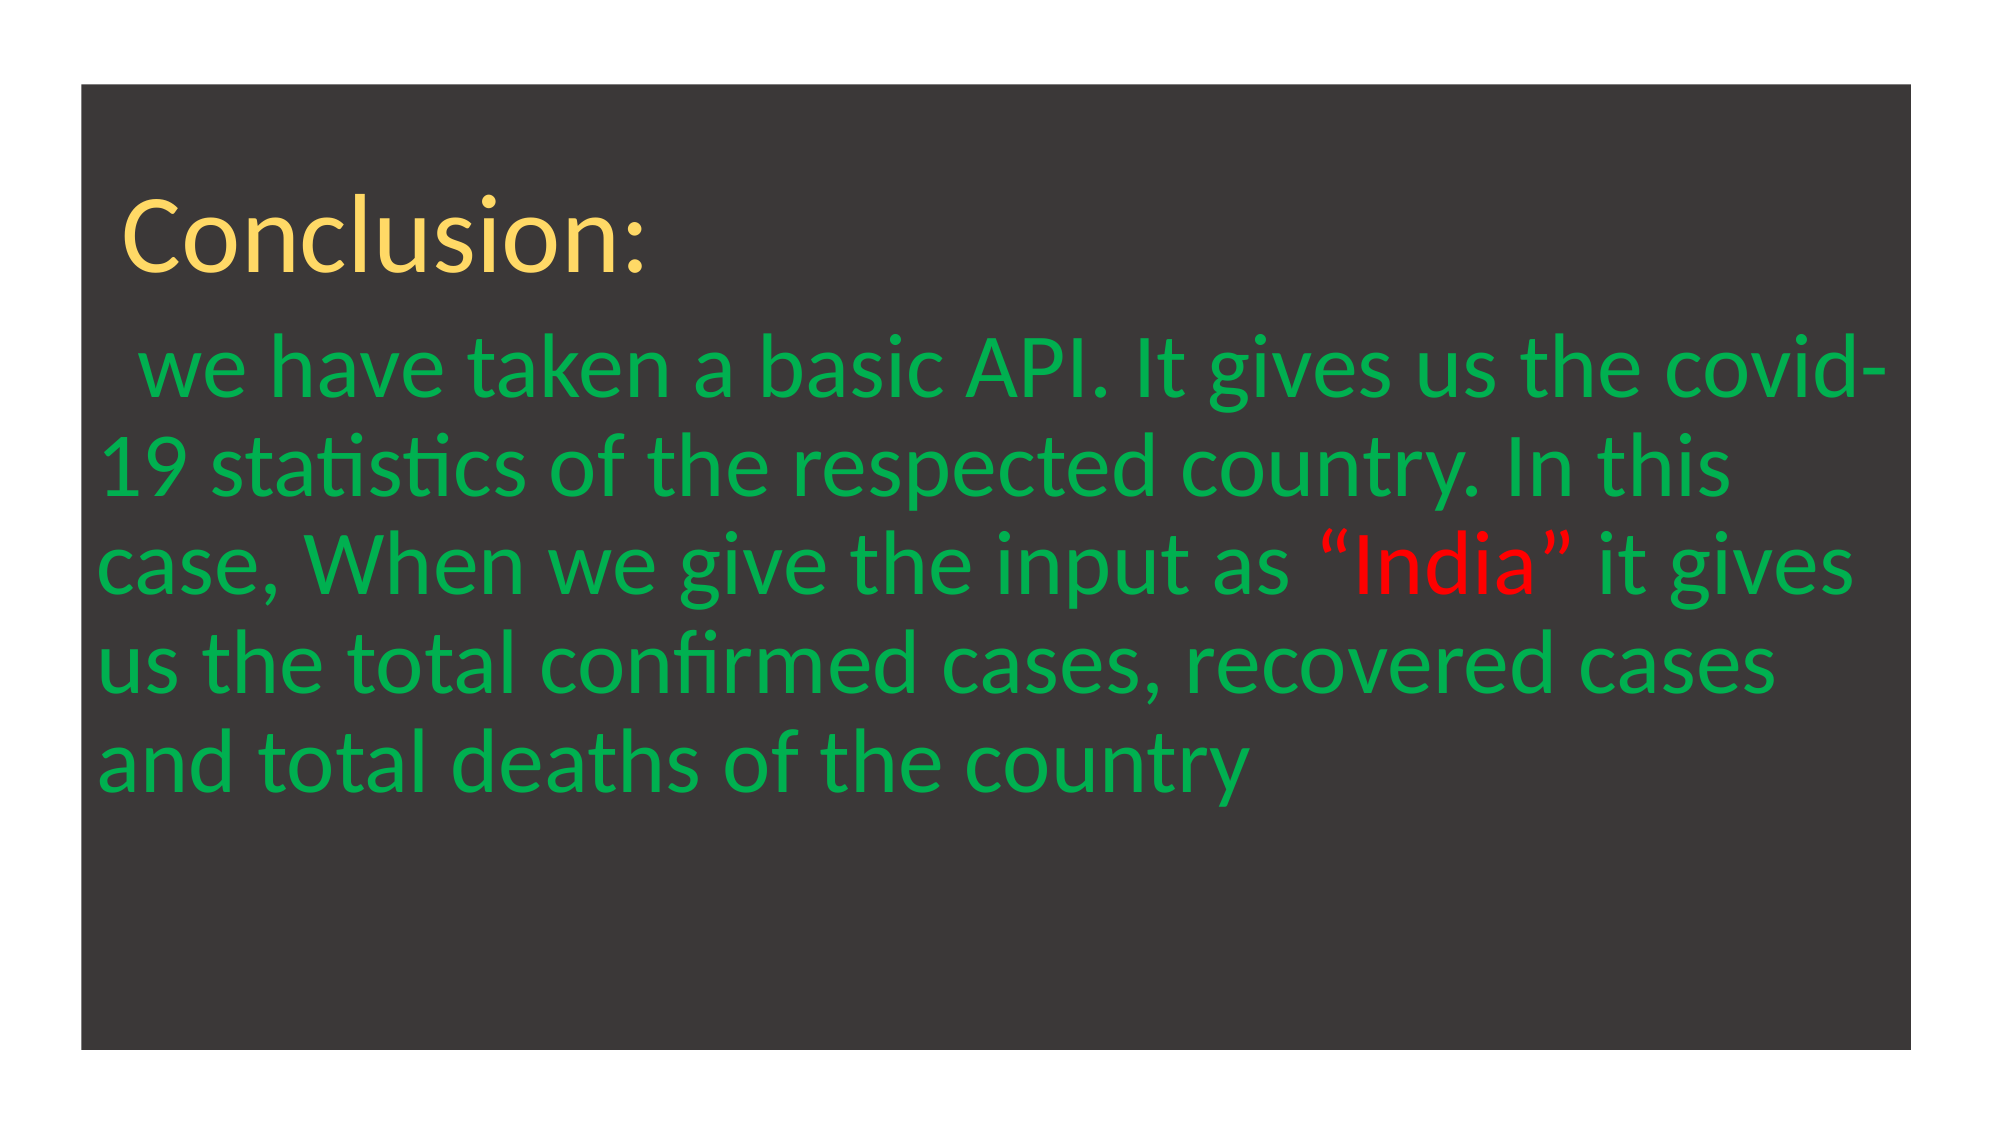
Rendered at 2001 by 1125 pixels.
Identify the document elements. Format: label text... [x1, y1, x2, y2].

list Conclusion: we have taken a basic API. It gives us the covid-19 statistics of the respected country. In this case, When we give the input as “India” it gives us the total confirmed cases, recovered cases and total deaths of the country [81, 84, 1911, 1050]
